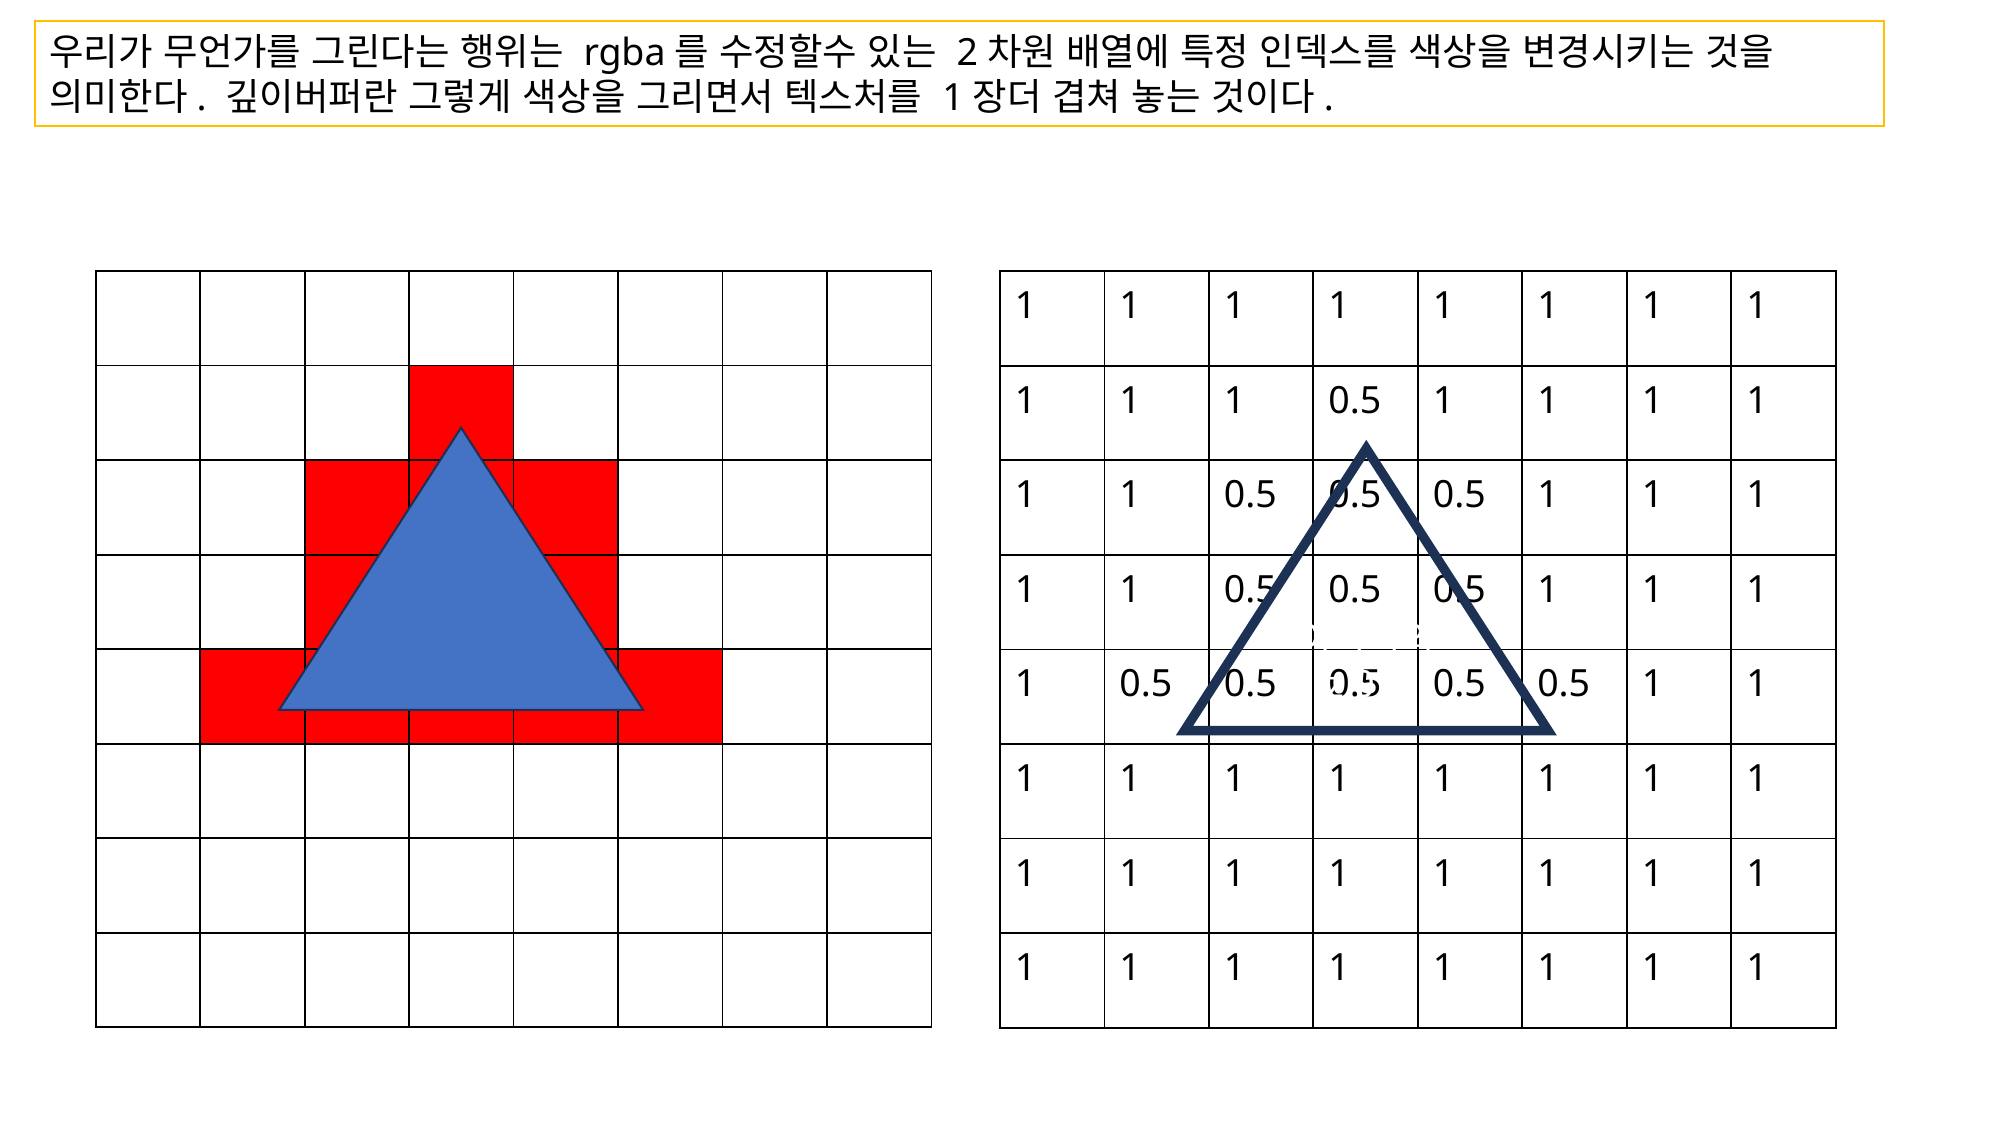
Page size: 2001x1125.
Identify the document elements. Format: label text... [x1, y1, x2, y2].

table_cell 0.5 [1210, 461, 1312, 554]
table_header 1 [1314, 272, 1417, 365]
table_cell [306, 650, 315, 664]
table_header 1 [1419, 272, 1521, 365]
table_cell [306, 461, 408, 554]
table_cell 0.5 [1419, 461, 1521, 554]
table_cell [723, 934, 826, 1026]
table_cell 1 [1732, 367, 1835, 459]
table_cell [619, 934, 722, 1026]
table_cell 1 [1419, 367, 1521, 459]
table_cell [201, 934, 304, 1026]
text_box 이녀석의 z 0.5 [1182, 446, 1551, 732]
table_cell [828, 461, 931, 554]
table_cell 1 [1628, 367, 1730, 459]
table_cell [514, 461, 617, 554]
table_cell 1 [1732, 650, 1835, 743]
text_box 우리가 무언가를 그린다는 행위는 rgba를 수정할수 있는 2차원 배열에 특정 인덱스를 색상을 변경시키는 것을 의미한다. 깊이버퍼란 그렇게 색상을 그리면서 텍스처를 1장더 겹쳐 놓는 것이다. [34, 20, 1885, 127]
table_cell [514, 711, 617, 743]
table_cell 1 [1732, 556, 1835, 649]
table_cell [514, 745, 617, 837]
table_header 1 [1210, 272, 1312, 365]
table_cell [619, 650, 722, 743]
table_cell [723, 461, 826, 554]
table_cell 1 [1628, 461, 1730, 554]
table_cell 1 [1105, 556, 1208, 649]
table_cell [306, 366, 408, 459]
table_cell [485, 461, 513, 504]
table_cell [97, 461, 199, 554]
table_cell [201, 366, 304, 459]
table_cell [828, 366, 931, 459]
table_cell [619, 745, 722, 837]
table_cell [828, 650, 931, 743]
table_cell [619, 366, 722, 459]
table_cell [723, 839, 826, 932]
table_cell [201, 650, 304, 743]
table_cell 1 [1001, 745, 1104, 838]
table_cell 1 [1001, 839, 1104, 932]
table_cell [607, 650, 617, 665]
table_cell 1 [1523, 461, 1626, 554]
table_cell [546, 556, 617, 648]
table_header 1 [1523, 272, 1626, 365]
table_cell [514, 366, 617, 459]
table_cell 1 [1628, 839, 1730, 932]
table_header [828, 272, 931, 365]
table_cell [514, 839, 617, 932]
table_cell [723, 366, 826, 459]
table_cell 0.5 [1314, 367, 1417, 459]
table_cell 1 [1314, 839, 1417, 932]
table_cell 1 [1628, 556, 1730, 649]
table_cell [410, 745, 513, 837]
table_header [201, 272, 304, 365]
table_cell [828, 556, 931, 648]
table_cell 0.5 [1210, 732, 1312, 743]
table_header [619, 272, 722, 365]
table_cell 1 [1628, 934, 1730, 1027]
table_cell 1 [1523, 556, 1626, 649]
table_header [410, 272, 513, 365]
table_cell 1 [1105, 367, 1208, 459]
table_cell [410, 461, 437, 503]
table_cell [201, 839, 304, 932]
table_cell 1 [1523, 367, 1626, 459]
table_cell 0.5 [1377, 461, 1417, 523]
table_cell 1 [1105, 934, 1208, 1027]
table_cell 0.5 [1523, 650, 1626, 743]
table_cell 0.5 [1210, 556, 1295, 649]
table_header 1 [1732, 272, 1835, 365]
table_cell 0.5 [1314, 461, 1356, 526]
table_cell 0.5 [1438, 556, 1521, 649]
table_cell 1 [1419, 745, 1521, 838]
table_cell 1 [1105, 745, 1208, 838]
table_cell [828, 745, 931, 837]
table_cell [410, 934, 513, 1026]
table_cell 1 [1523, 839, 1626, 932]
table_cell 1 [1419, 934, 1521, 1027]
table_cell 1 [1105, 839, 1208, 932]
table_cell 1 [1001, 650, 1104, 743]
table_cell [97, 366, 199, 459]
table_cell [723, 556, 826, 648]
table_cell 1 [1210, 839, 1312, 932]
table_cell [410, 711, 513, 743]
table_cell 1 [1628, 745, 1730, 838]
table_cell [723, 745, 826, 837]
table_cell [201, 461, 304, 554]
table_cell [97, 650, 199, 743]
table_header [514, 272, 617, 365]
table_cell 0.5 [1210, 650, 1234, 687]
table_cell [306, 711, 408, 743]
table_cell [97, 556, 199, 648]
table_cell 1 [1001, 934, 1104, 1027]
table_cell 1 [1105, 461, 1208, 554]
table_cell 0.5 [1499, 650, 1521, 684]
table_cell [619, 556, 722, 648]
table_cell [306, 934, 408, 1026]
table_cell 1 [1314, 745, 1417, 838]
table_cell [306, 839, 408, 932]
table_cell 1 [1314, 934, 1417, 1027]
table_header [97, 272, 199, 365]
table_cell 1 [1419, 839, 1521, 932]
table_cell 1 [1523, 745, 1626, 838]
table_header 1 [1105, 272, 1208, 365]
table_header [306, 272, 408, 365]
table_header [723, 272, 826, 365]
table_cell 1 [1001, 367, 1104, 459]
table_header 1 [1628, 272, 1730, 365]
table_cell 0.5 [1314, 732, 1417, 743]
text_box [277, 425, 645, 711]
table_cell 1 [1732, 839, 1835, 932]
table_cell [828, 934, 931, 1026]
table_cell 1 [1001, 556, 1104, 649]
table_cell [97, 934, 199, 1026]
table_cell [514, 934, 617, 1026]
table_cell 1 [1210, 745, 1312, 838]
table_cell 1 [1210, 367, 1312, 459]
table_cell [619, 461, 722, 554]
table_cell 0.5 [1105, 650, 1208, 743]
table_cell [201, 556, 304, 648]
table_cell 1 [1628, 650, 1730, 743]
table_cell [410, 839, 513, 932]
table_cell 1 [1732, 461, 1835, 554]
table_cell 1 [1732, 934, 1835, 1027]
table_cell [619, 839, 722, 932]
table_cell 1 [1523, 934, 1626, 1027]
table_cell [306, 556, 376, 648]
table_cell [410, 366, 513, 459]
table_cell [97, 839, 199, 932]
table_header 1 [1001, 272, 1104, 365]
table_cell 1 [1210, 934, 1312, 1027]
table_cell [201, 745, 304, 837]
table_cell 1 [1732, 745, 1835, 838]
table_cell [828, 839, 931, 932]
table_cell [723, 650, 826, 743]
table_cell 1 [1001, 461, 1104, 554]
table_cell [306, 745, 408, 837]
table_cell 0.5 [1419, 732, 1521, 743]
table_cell [97, 745, 199, 837]
